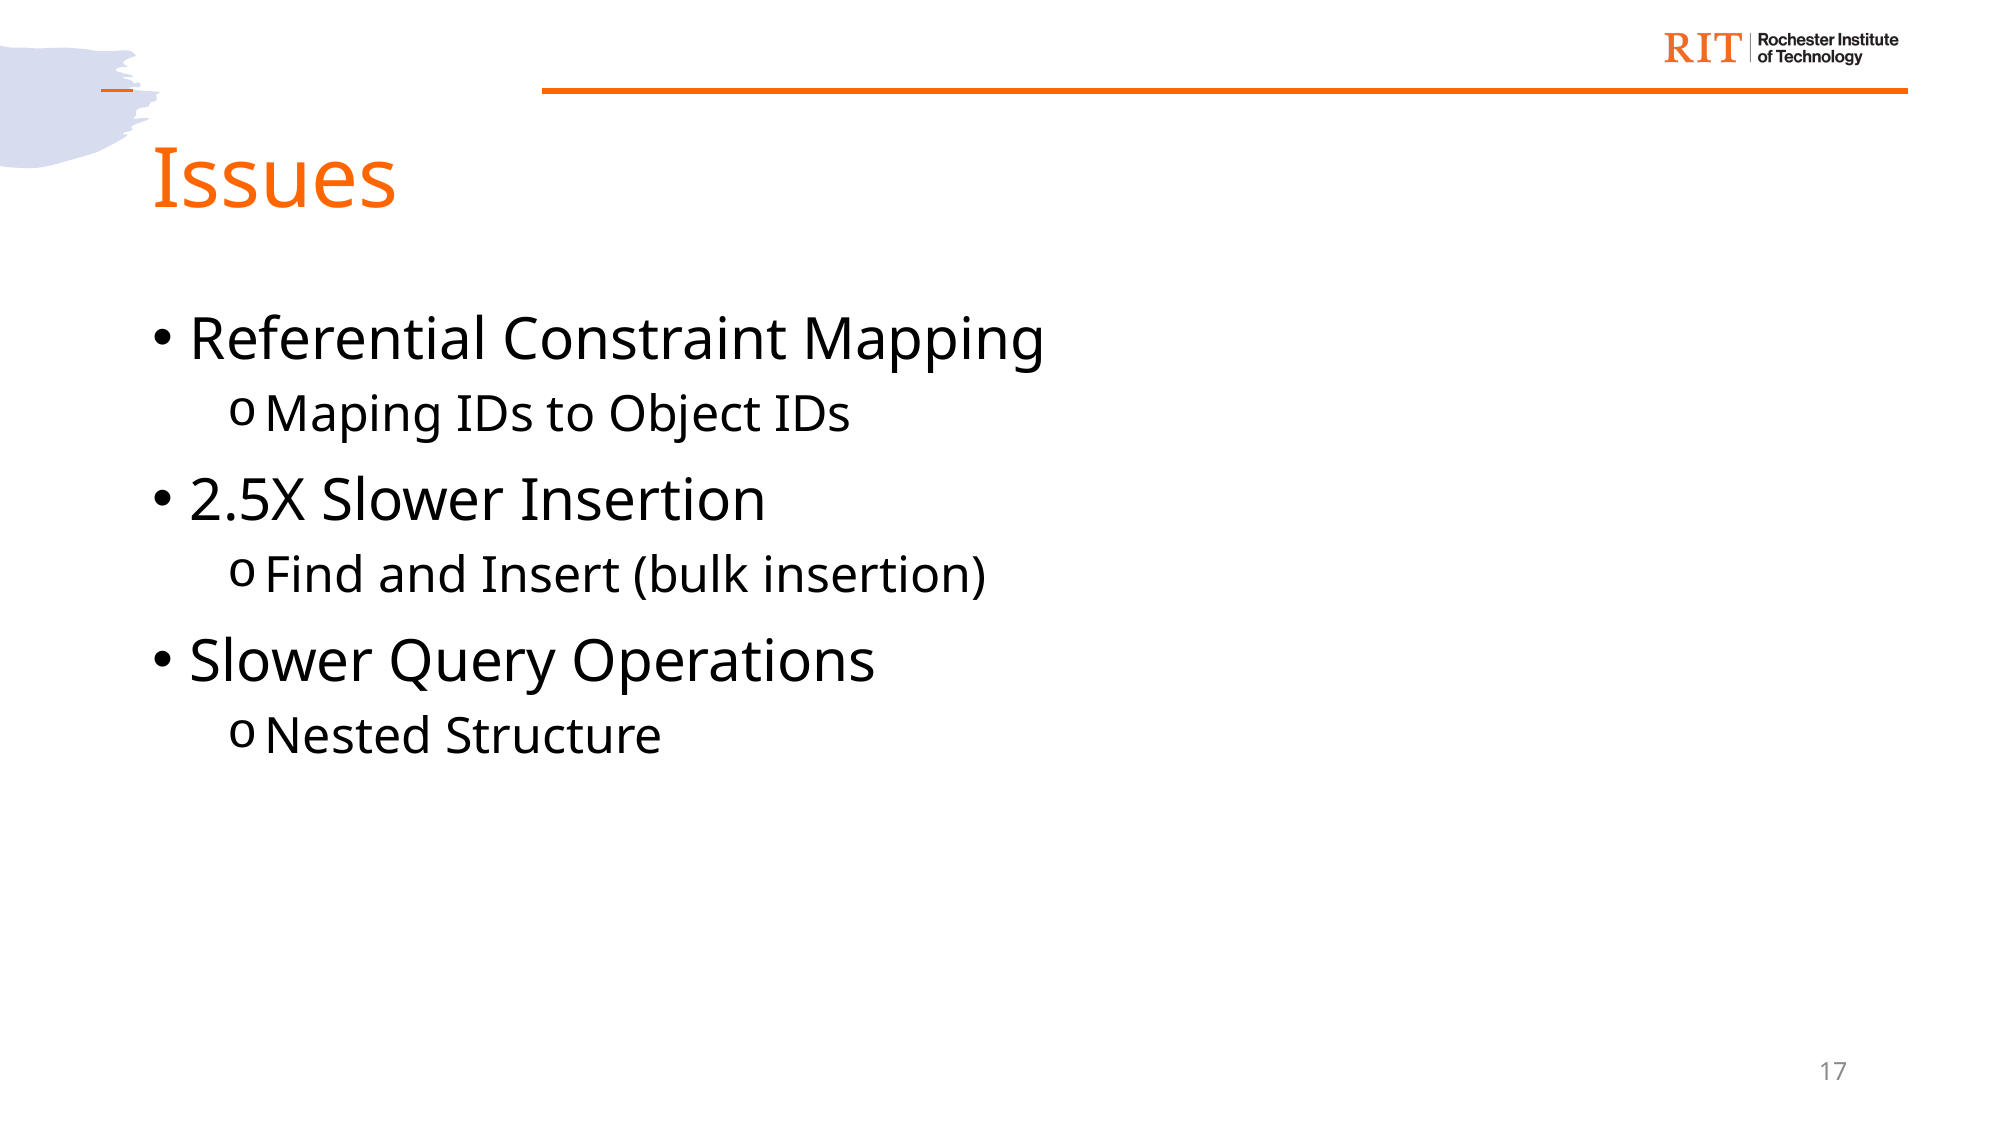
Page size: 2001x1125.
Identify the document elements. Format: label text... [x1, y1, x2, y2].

list Referential Constraint Mapping Maping IDs to Object IDs 2.5X Slower Insertion Find and Insert (bulk insertion) Slower Query Operations Nested Structure [137, 293, 1863, 1034]
title Issues [137, 90, 1863, 272]
slide_number 17 [1412, 1042, 1863, 1103]
picture [1655, 27, 1908, 69]
